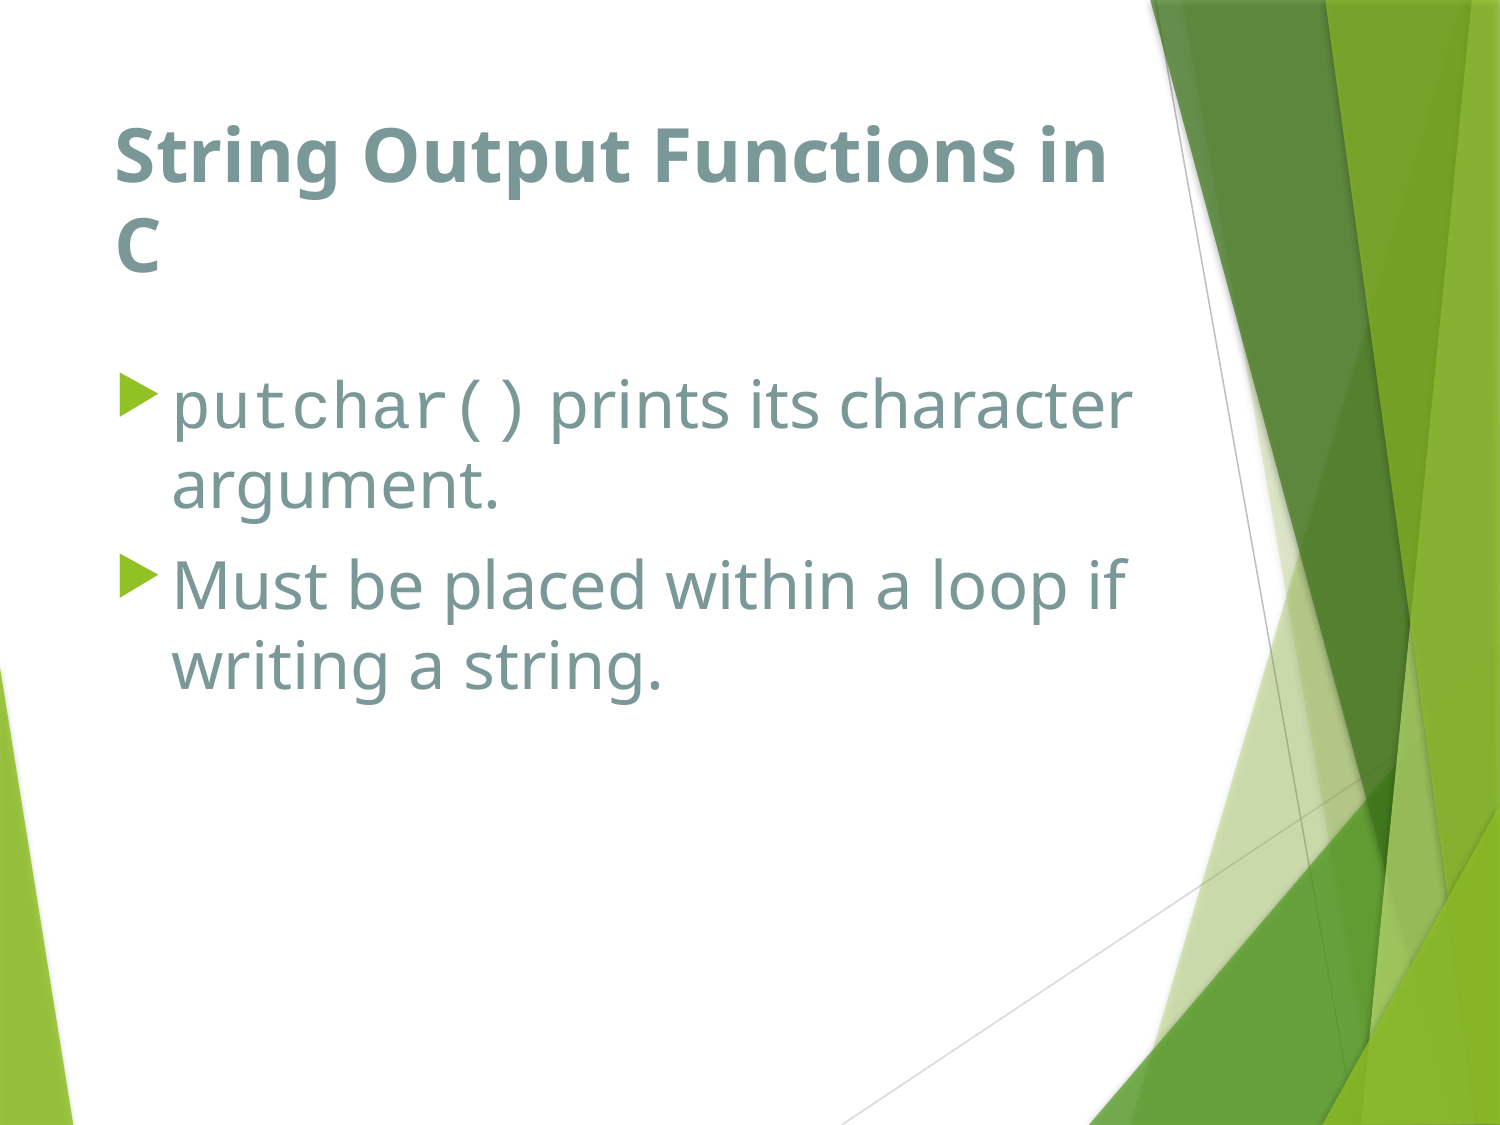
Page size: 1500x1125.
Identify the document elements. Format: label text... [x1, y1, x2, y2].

list putchar() prints its character argument. Must be placed within a loop if writing a string. [99, 354, 1363, 992]
title String Output Functions in C [99, 99, 1142, 250]
